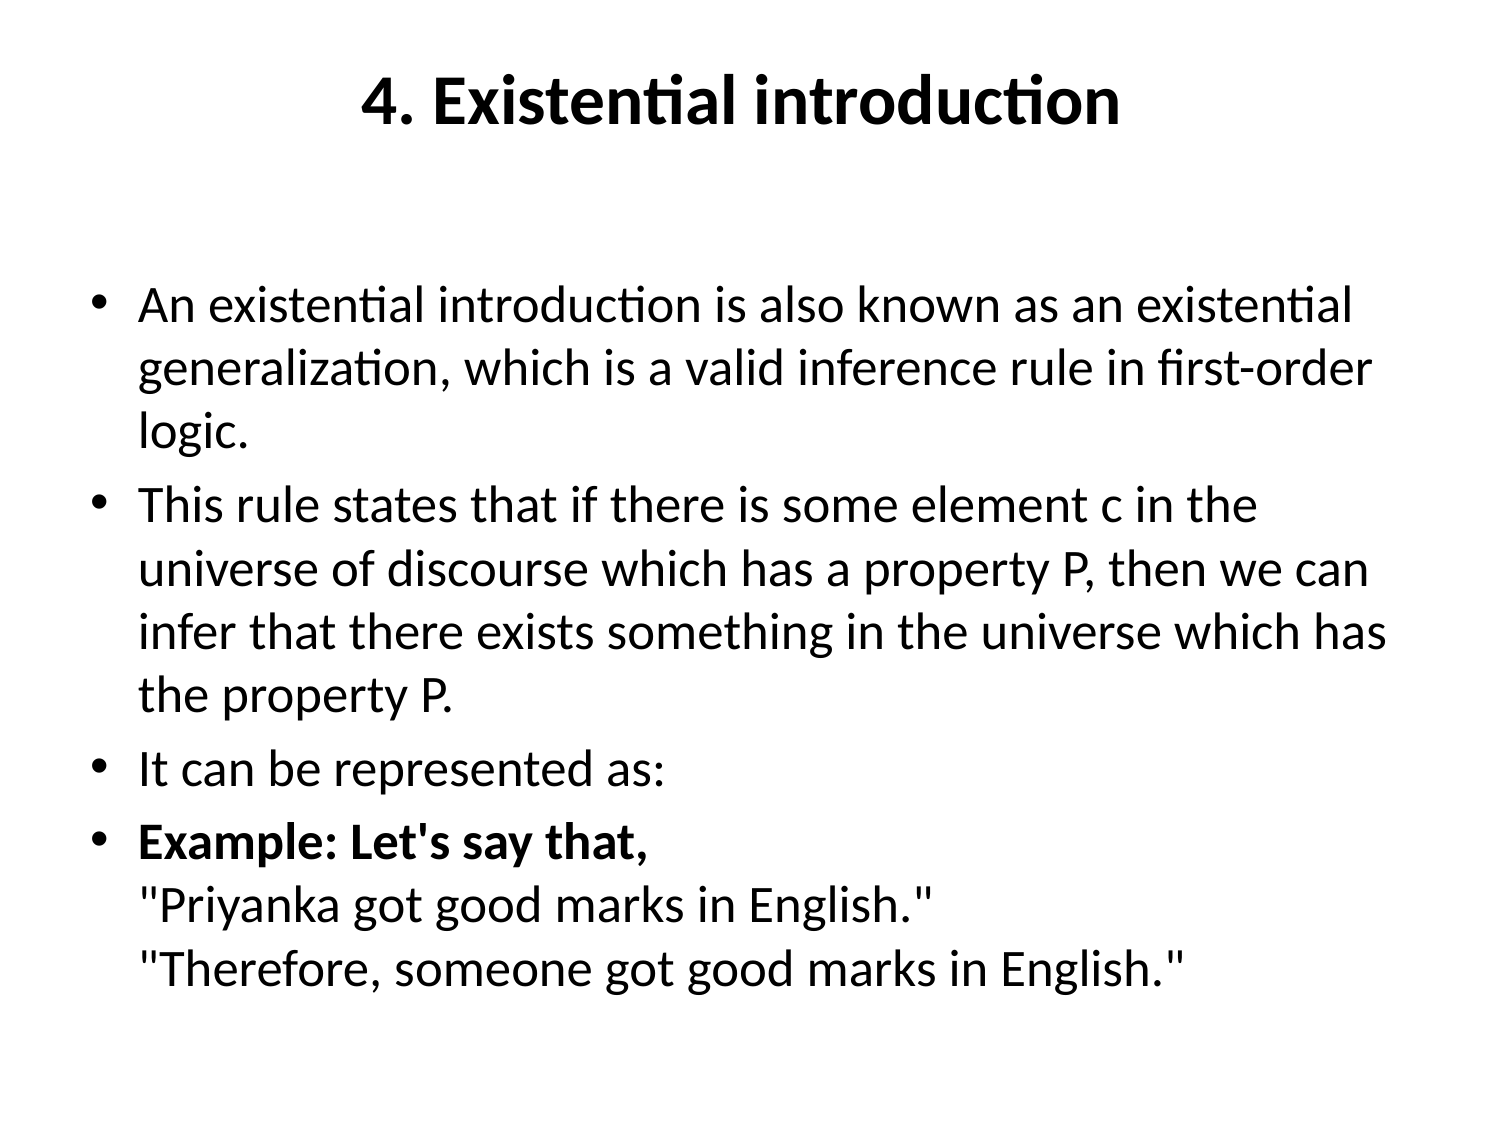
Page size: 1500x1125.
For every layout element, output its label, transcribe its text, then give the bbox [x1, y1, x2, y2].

list An existential introduction is also known as an existential generalization, which is a valid inference rule in first-order logic. This rule states that if there is some element c in the universe of discourse which has a property P, then we can infer that there exists something in the universe which has the property P. It can be represented as: Example: Let's say that, "Priyanka got good marks in English." "Therefore, someone got good marks in English." [75, 262, 1425, 1005]
title 4. Existential introduction [75, 45, 1425, 233]
